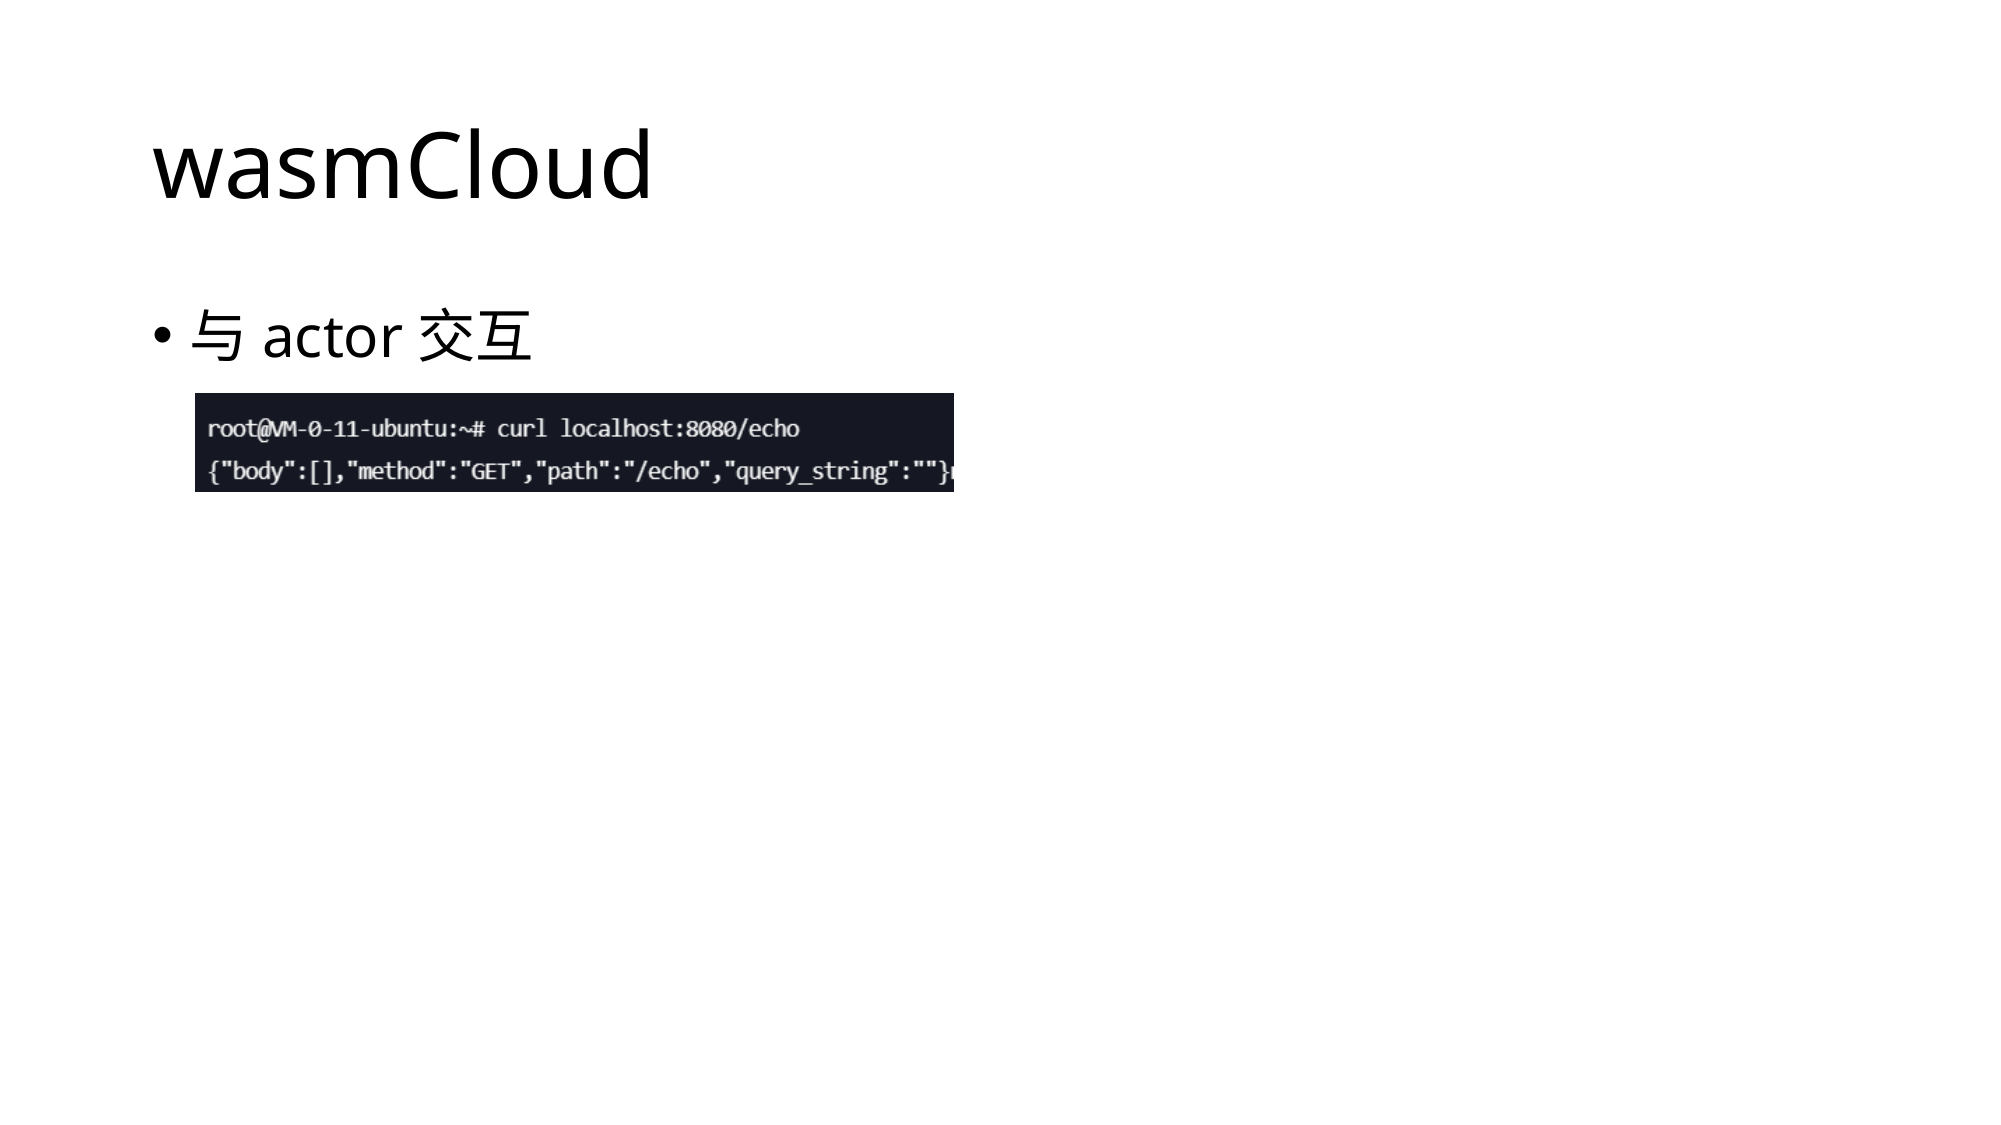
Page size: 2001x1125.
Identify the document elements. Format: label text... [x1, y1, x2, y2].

list 与actor交互 [137, 299, 1863, 1014]
picture [194, 393, 954, 492]
title wasmCloud [137, 59, 1863, 278]
